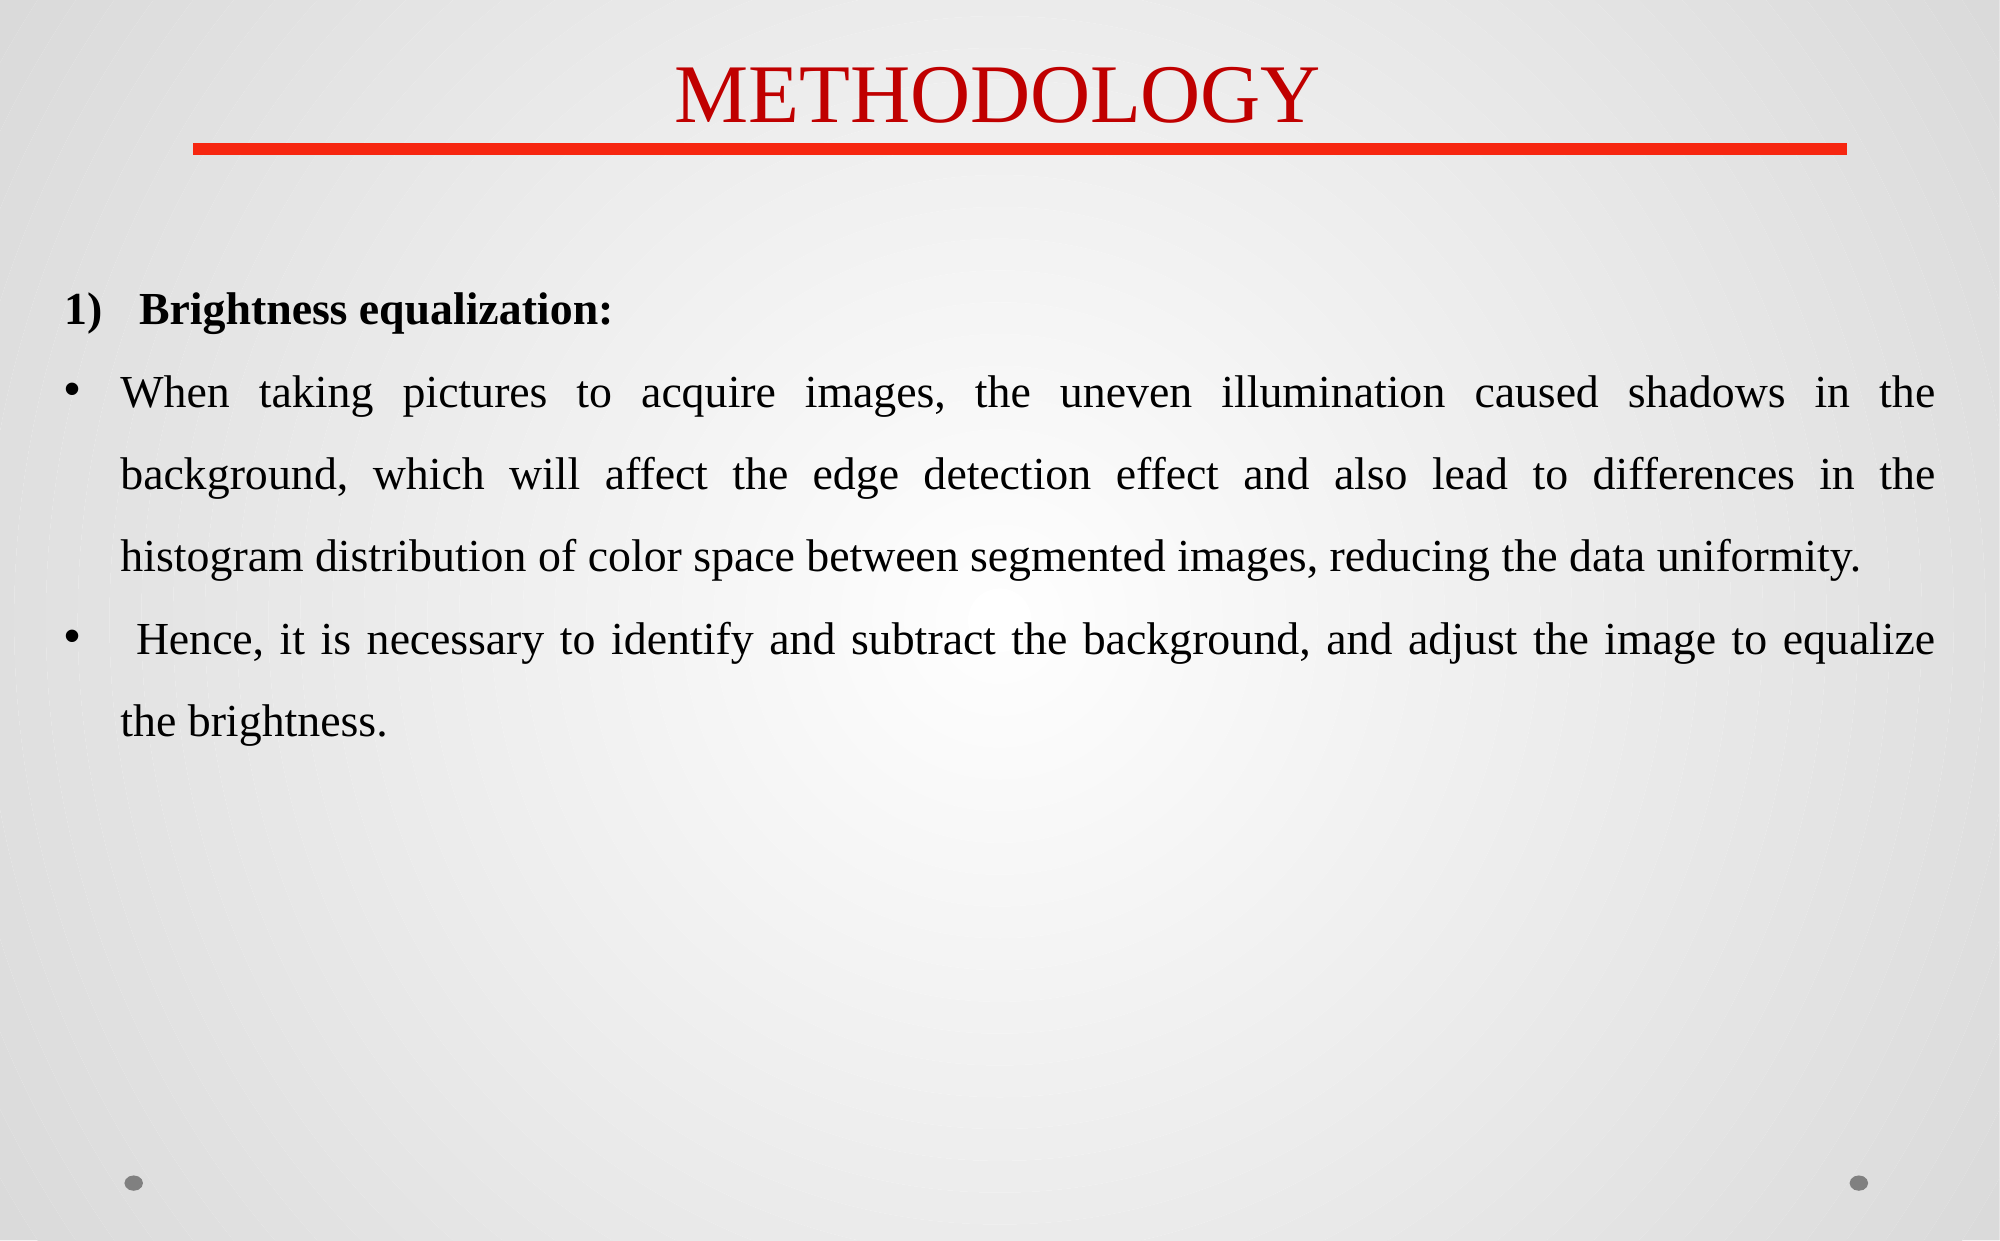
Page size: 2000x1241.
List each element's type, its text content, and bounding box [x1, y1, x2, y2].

text_box Brightness equalization: When taking pictures to acquire images, the uneven illumination caused shadows in the background, which will affect the edge detection effect and also lead to differences in the histogram distribution of color space between segmented images, reducing the data uniformity. Hence, it is necessary to identify and subtract the background, and adjust the image to equalize the brightness. [45, 242, 1956, 948]
text_box METHODOLOGY [421, 29, 1575, 148]
